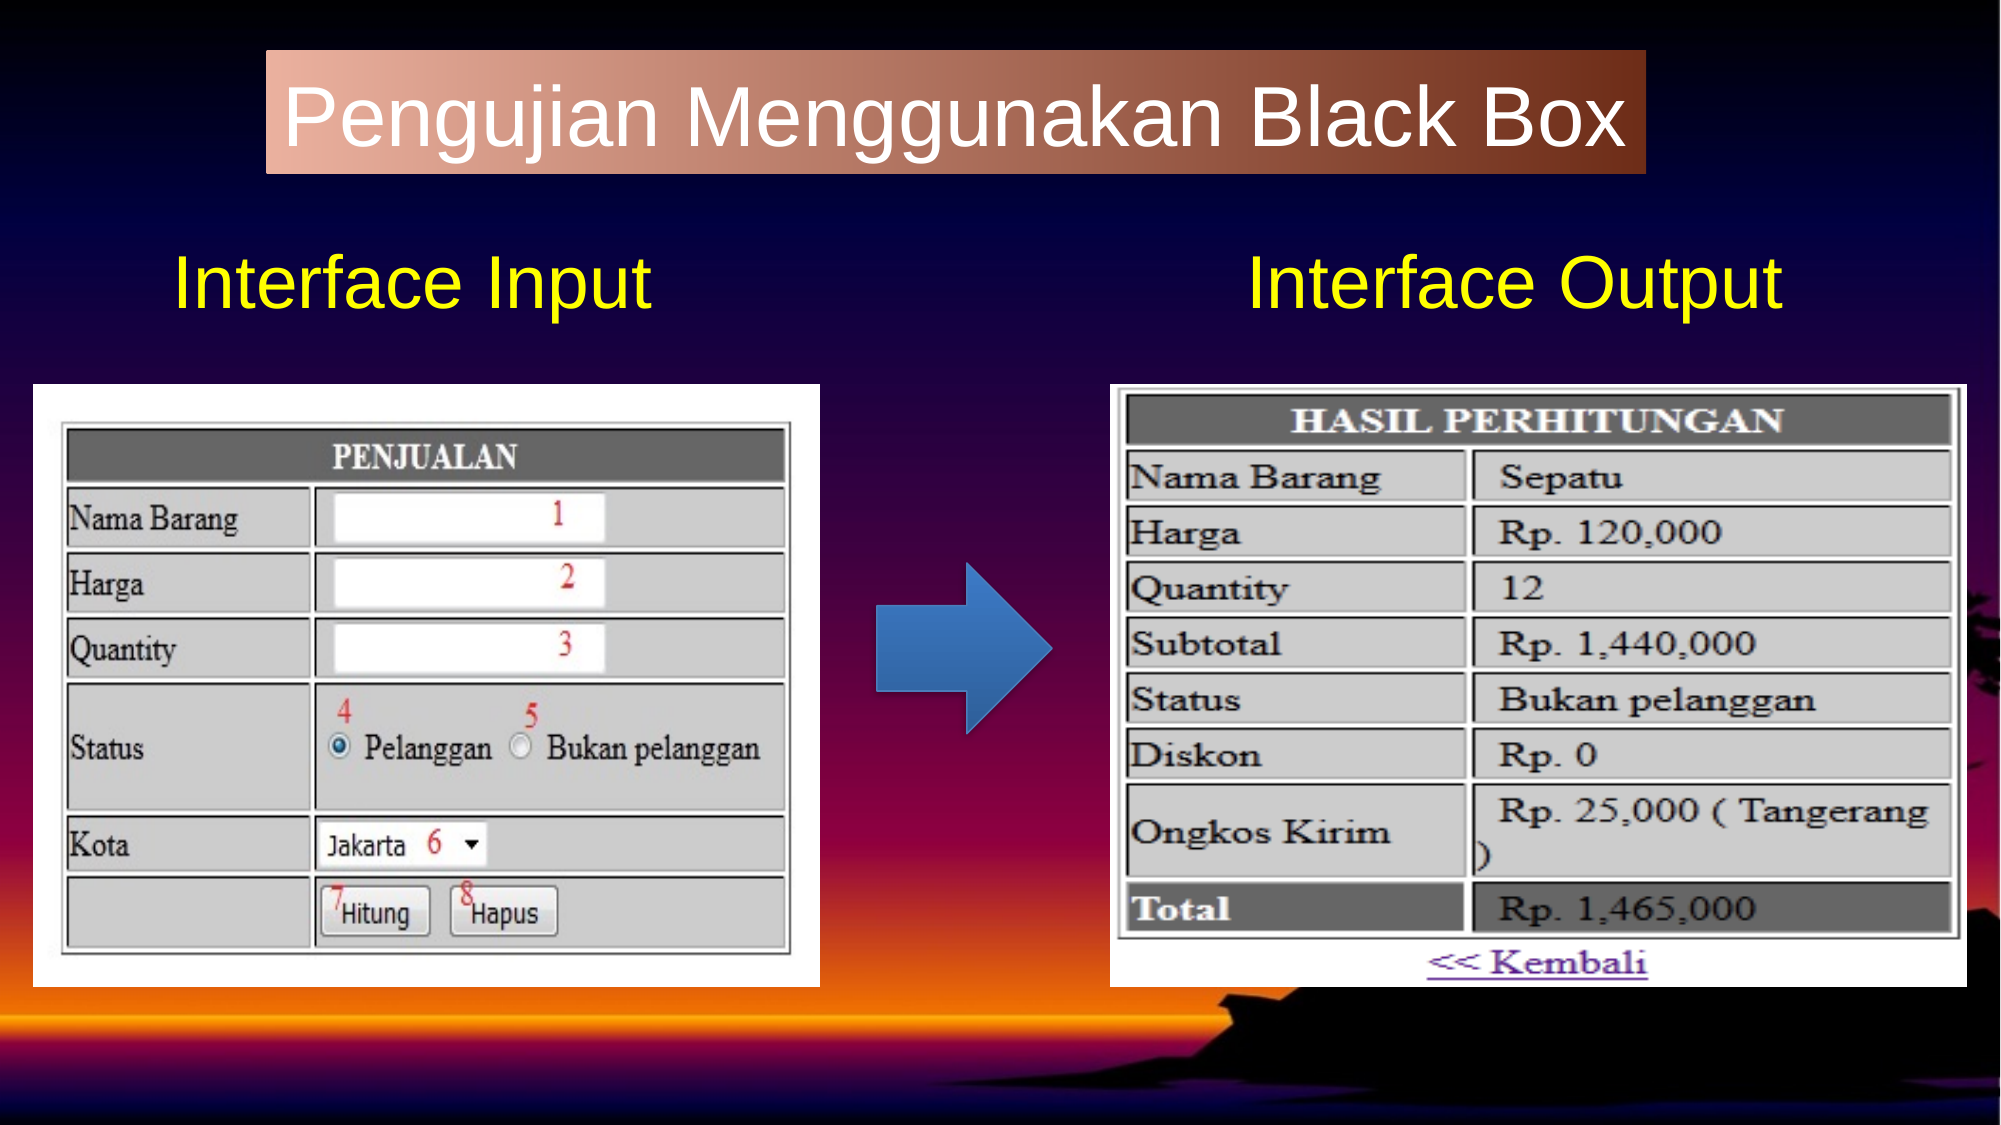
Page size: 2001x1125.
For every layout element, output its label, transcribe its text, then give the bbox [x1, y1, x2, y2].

text_box Interface Output [1231, 225, 1799, 331]
text_box [876, 562, 1053, 735]
text_box Interface Input [158, 225, 667, 331]
picture [0, 0, 2001, 1125]
text_box Pengujian Menggunakan Black Box [266, 50, 1647, 174]
